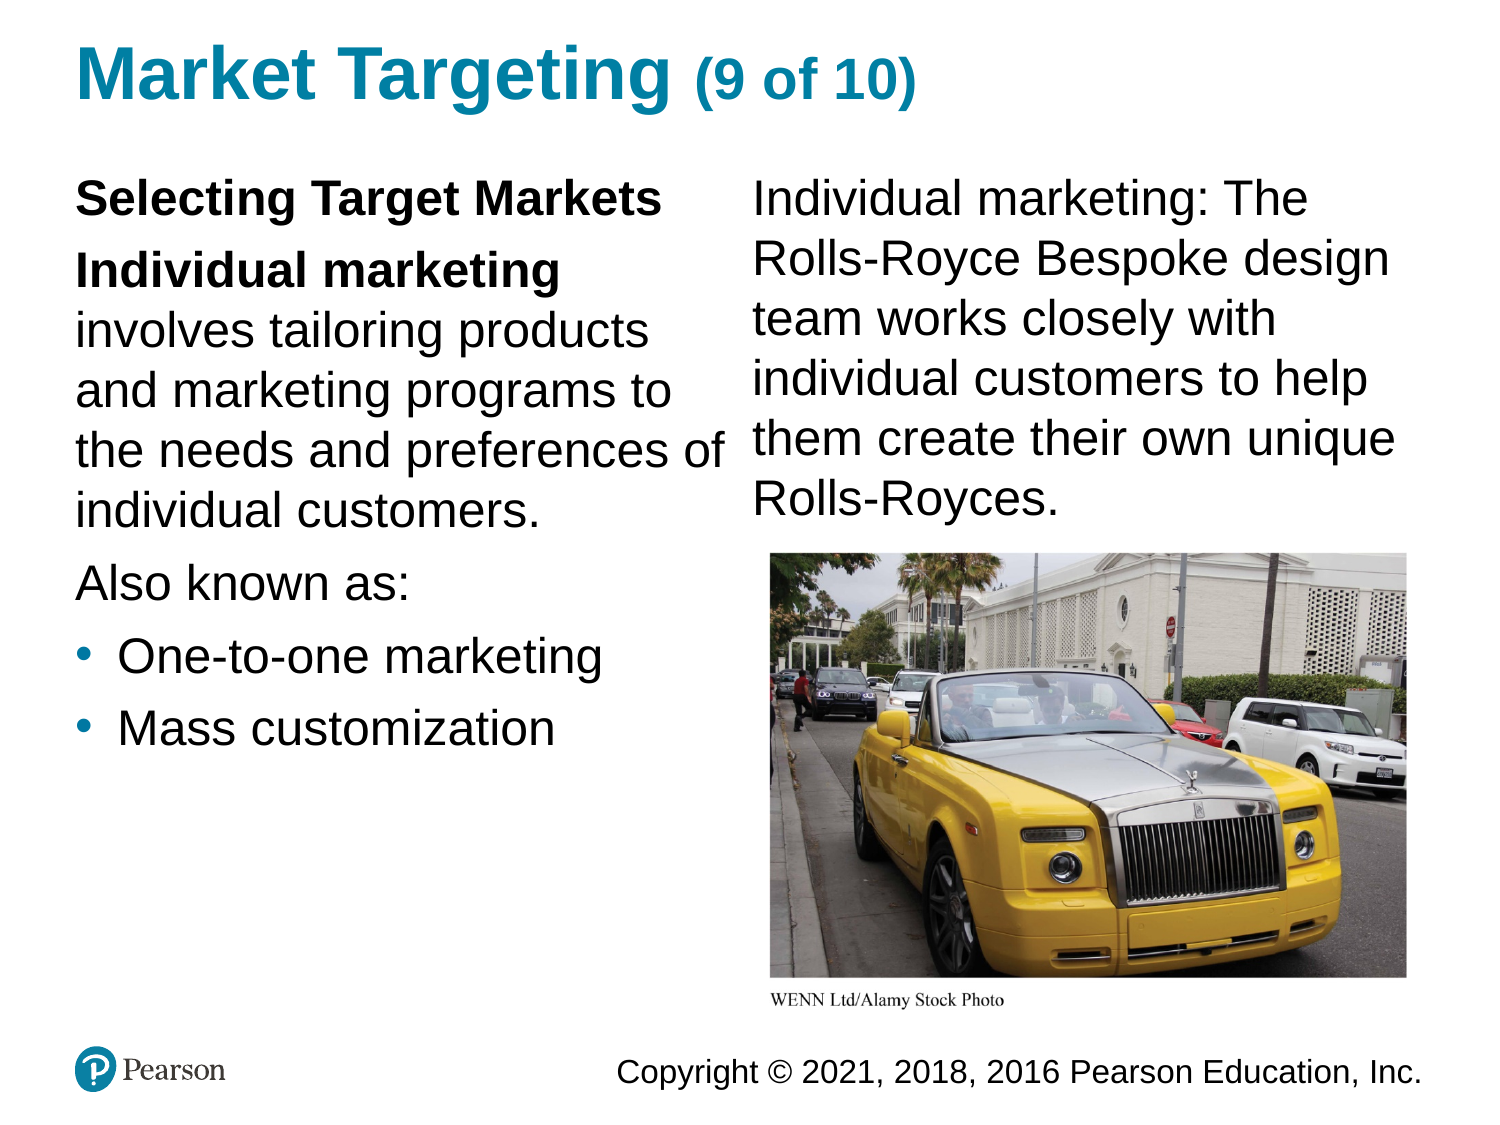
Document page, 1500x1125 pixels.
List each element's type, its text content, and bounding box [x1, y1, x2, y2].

list Individual marketing: The Rolls-Royce Bespoke design team works closely with individual customers to help them create their own unique Rolls-Royces. [752, 165, 1420, 533]
title Market Targeting (9 of 10) [75, 30, 1425, 115]
list Selecting Target Markets Individual marketing involves tailoring products and marketing programs to the needs and preferences of individual customers. Also known as: One-to-one marketing Mass customization [75, 165, 730, 755]
picture [769, 552, 1407, 1010]
